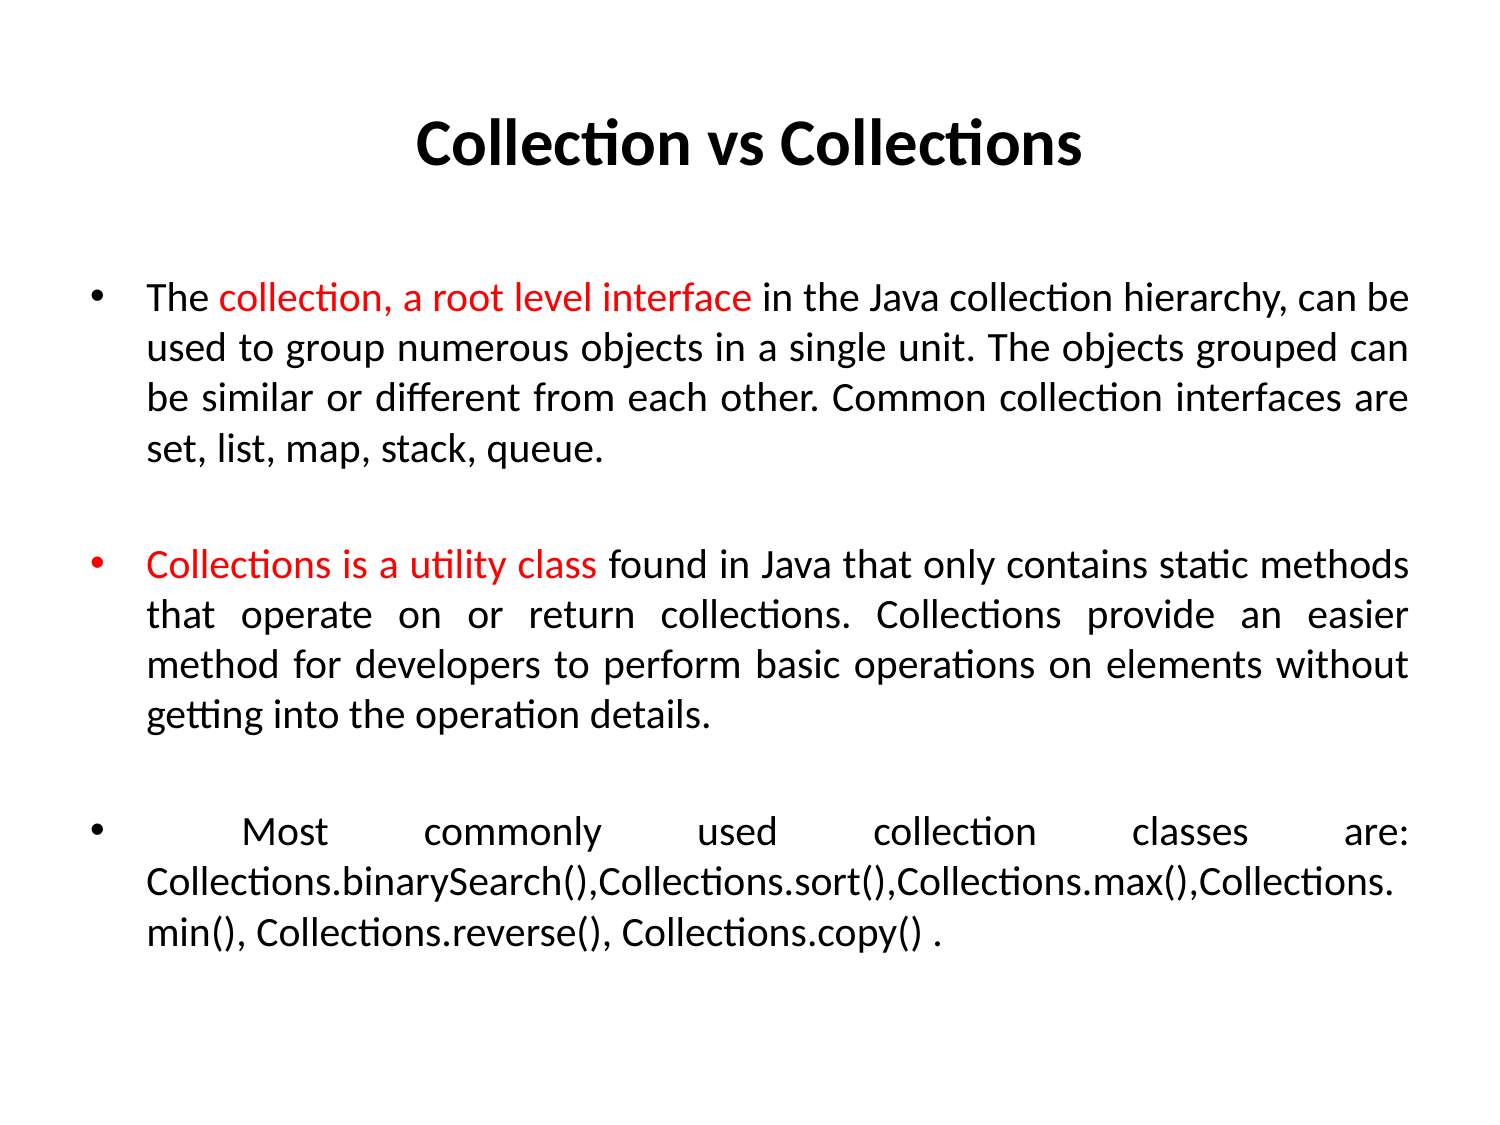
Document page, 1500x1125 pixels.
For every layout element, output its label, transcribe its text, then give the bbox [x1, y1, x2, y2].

list The collection, a root level interface in the Java collection hierarchy, can be used to group numerous objects in a single unit. The objects grouped can be similar or different from each other. Common collection interfaces are set, list, map, stack, queue. Collections is a utility class found in Java that only contains static methods that operate on or return collections. Collections provide an easier method for developers to perform basic operations on elements without getting into the operation details. Most commonly used collection classes are: Collections.binarySearch(),Collections.sort(),Collections.max(),Collections.min(), Collections.reverse(), Collections.copy() . [75, 262, 1425, 1005]
title Collection vs Collections [75, 45, 1425, 233]
